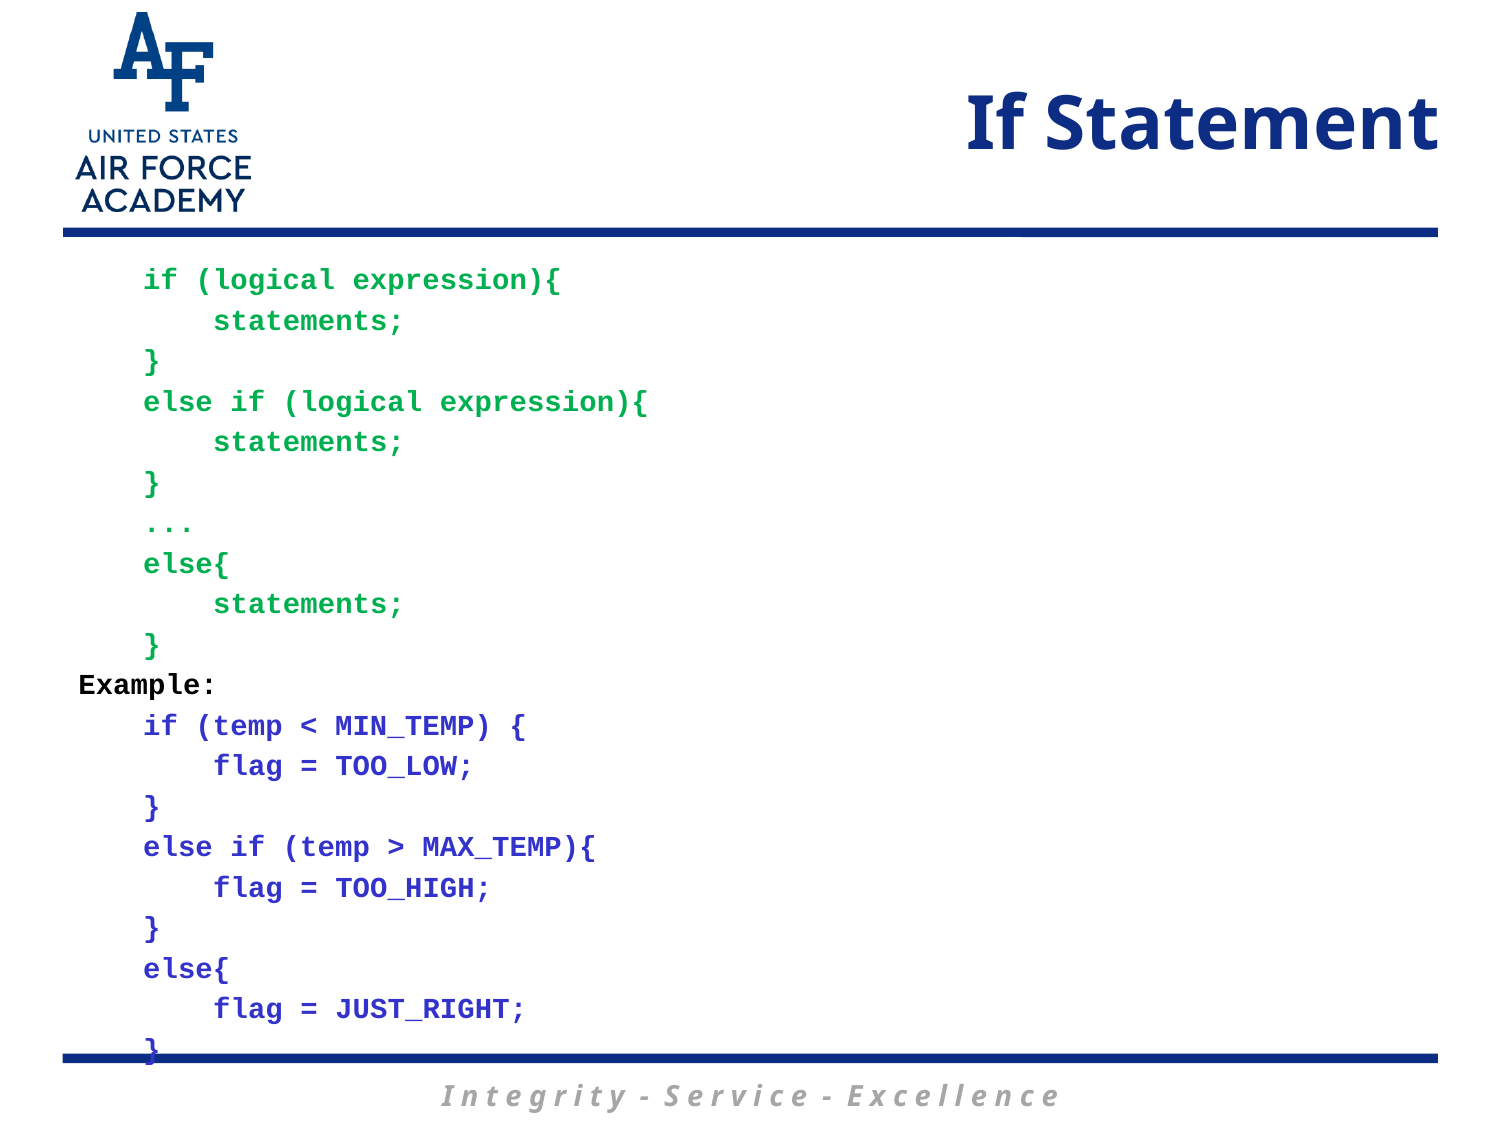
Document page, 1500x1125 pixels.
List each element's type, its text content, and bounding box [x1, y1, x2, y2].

title If Statement [299, 29, 1456, 211]
picture [75, 12, 251, 212]
list if (logical expression){ statements; } else if (logical expression){ statements; } ... else{ statements; } Example: if (temp < MIN_TEMP) { flag = TOO_LOW; } else if (temp > MAX_TEMP){ flag = TOO_HIGH; } else{ flag = JUST_RIGHT; } [62, 252, 1500, 1080]
